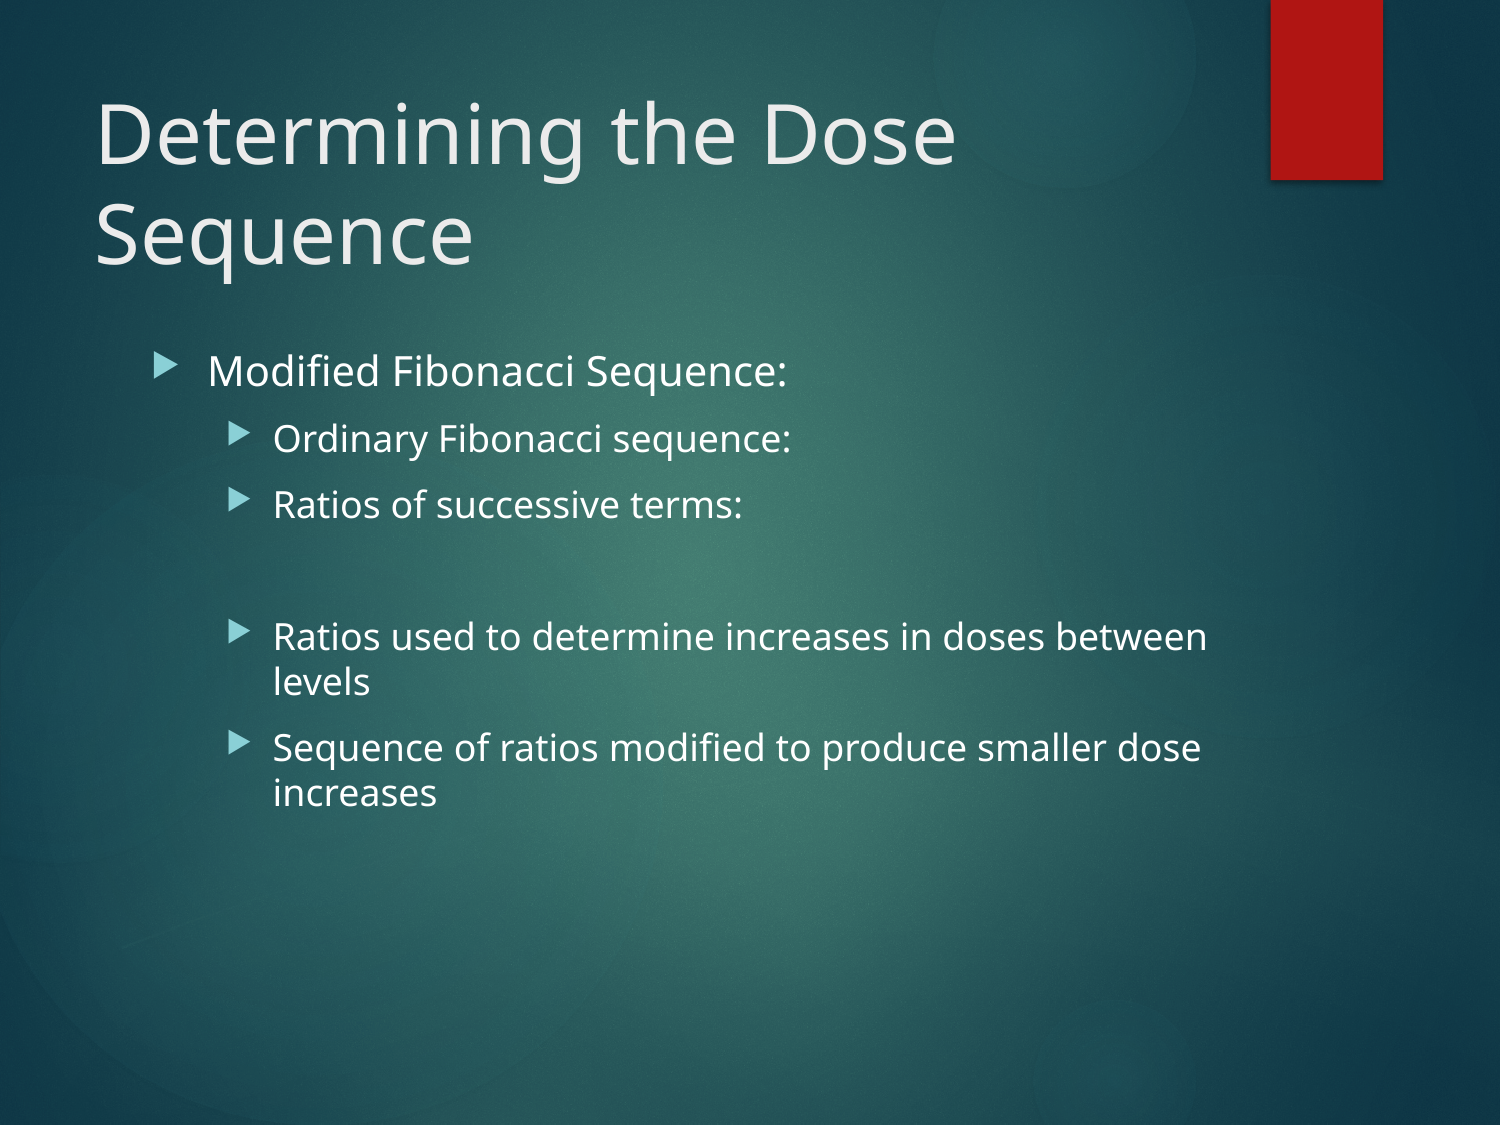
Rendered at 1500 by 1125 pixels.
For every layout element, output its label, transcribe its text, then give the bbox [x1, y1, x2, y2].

title Determining the Dose Sequence [79, 74, 1237, 304]
